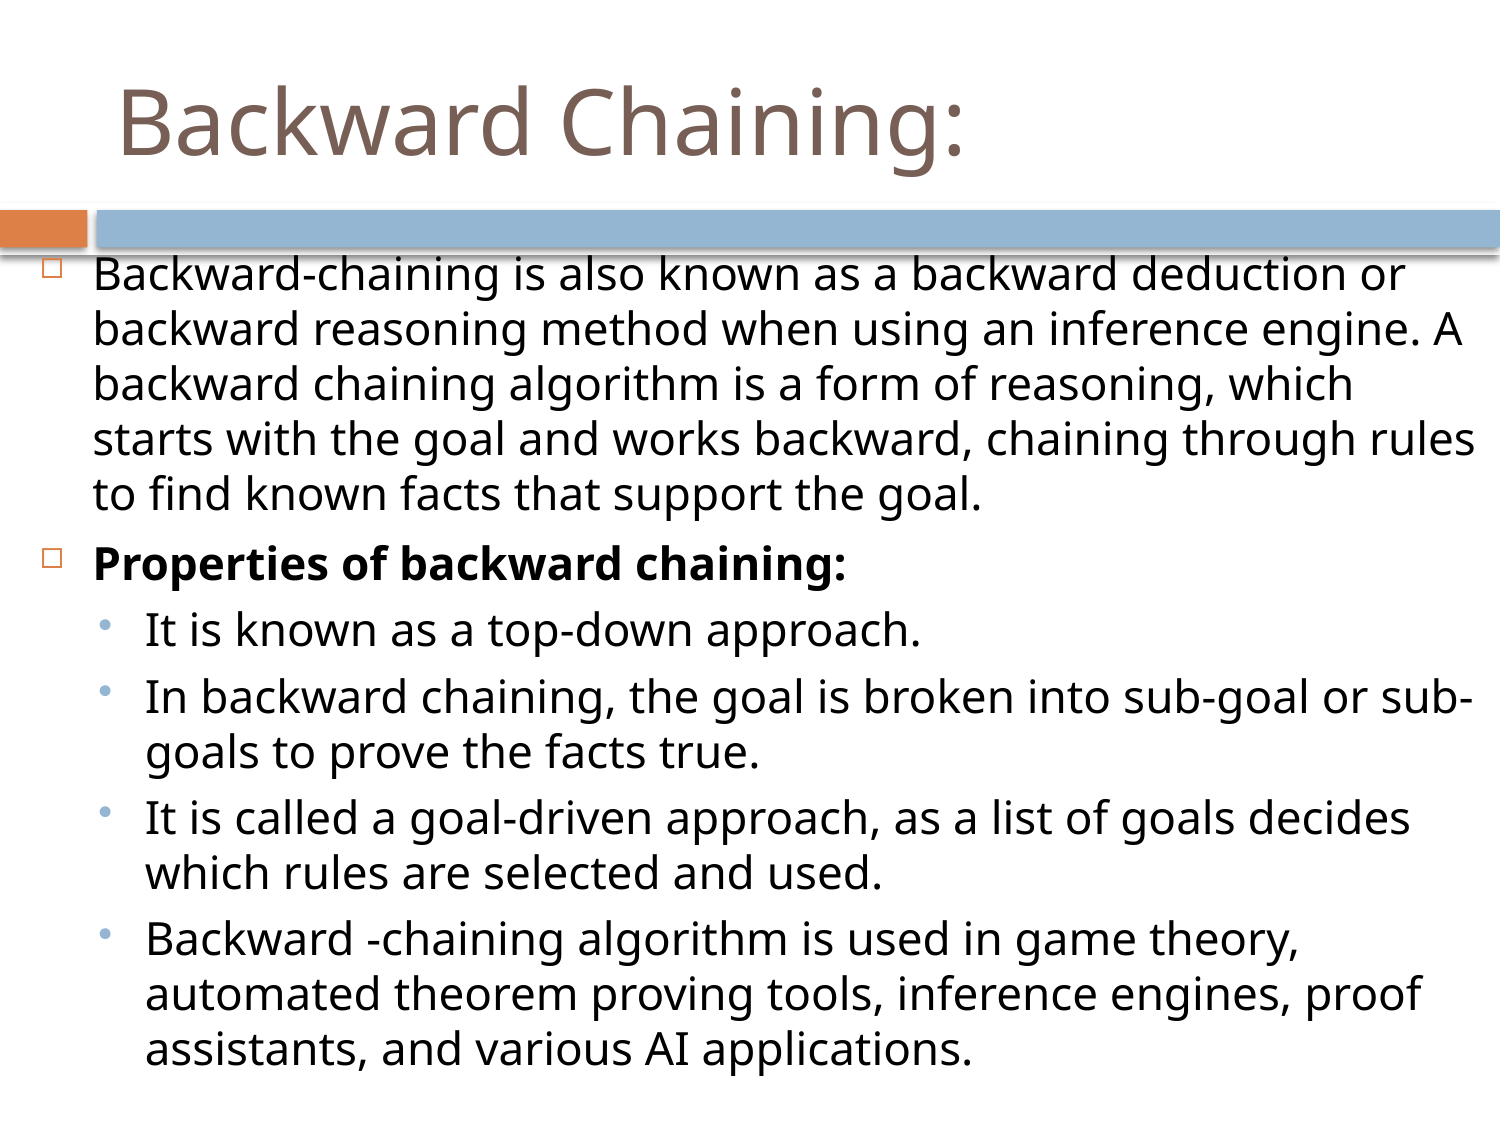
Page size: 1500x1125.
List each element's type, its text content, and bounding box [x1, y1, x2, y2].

list Backward-chaining is also known as a backward deduction or backward reasoning method when using an inference engine. A backward chaining algorithm is a form of reasoning, which starts with the goal and works backward, chaining through rules to find known facts that support the goal. Properties of backward chaining: It is known as a top-down approach. In backward chaining, the goal is broken into sub-goal or sub-goals to prove the facts true. It is called a goal-driven approach, as a list of goals decides which rules are selected and used. Backward -chaining algorithm is used in game theory, automated theorem proving tools, inference engines, proof assistants, and various AI applications. [24, 237, 1500, 1125]
title Backward Chaining: [100, 37, 1438, 200]
